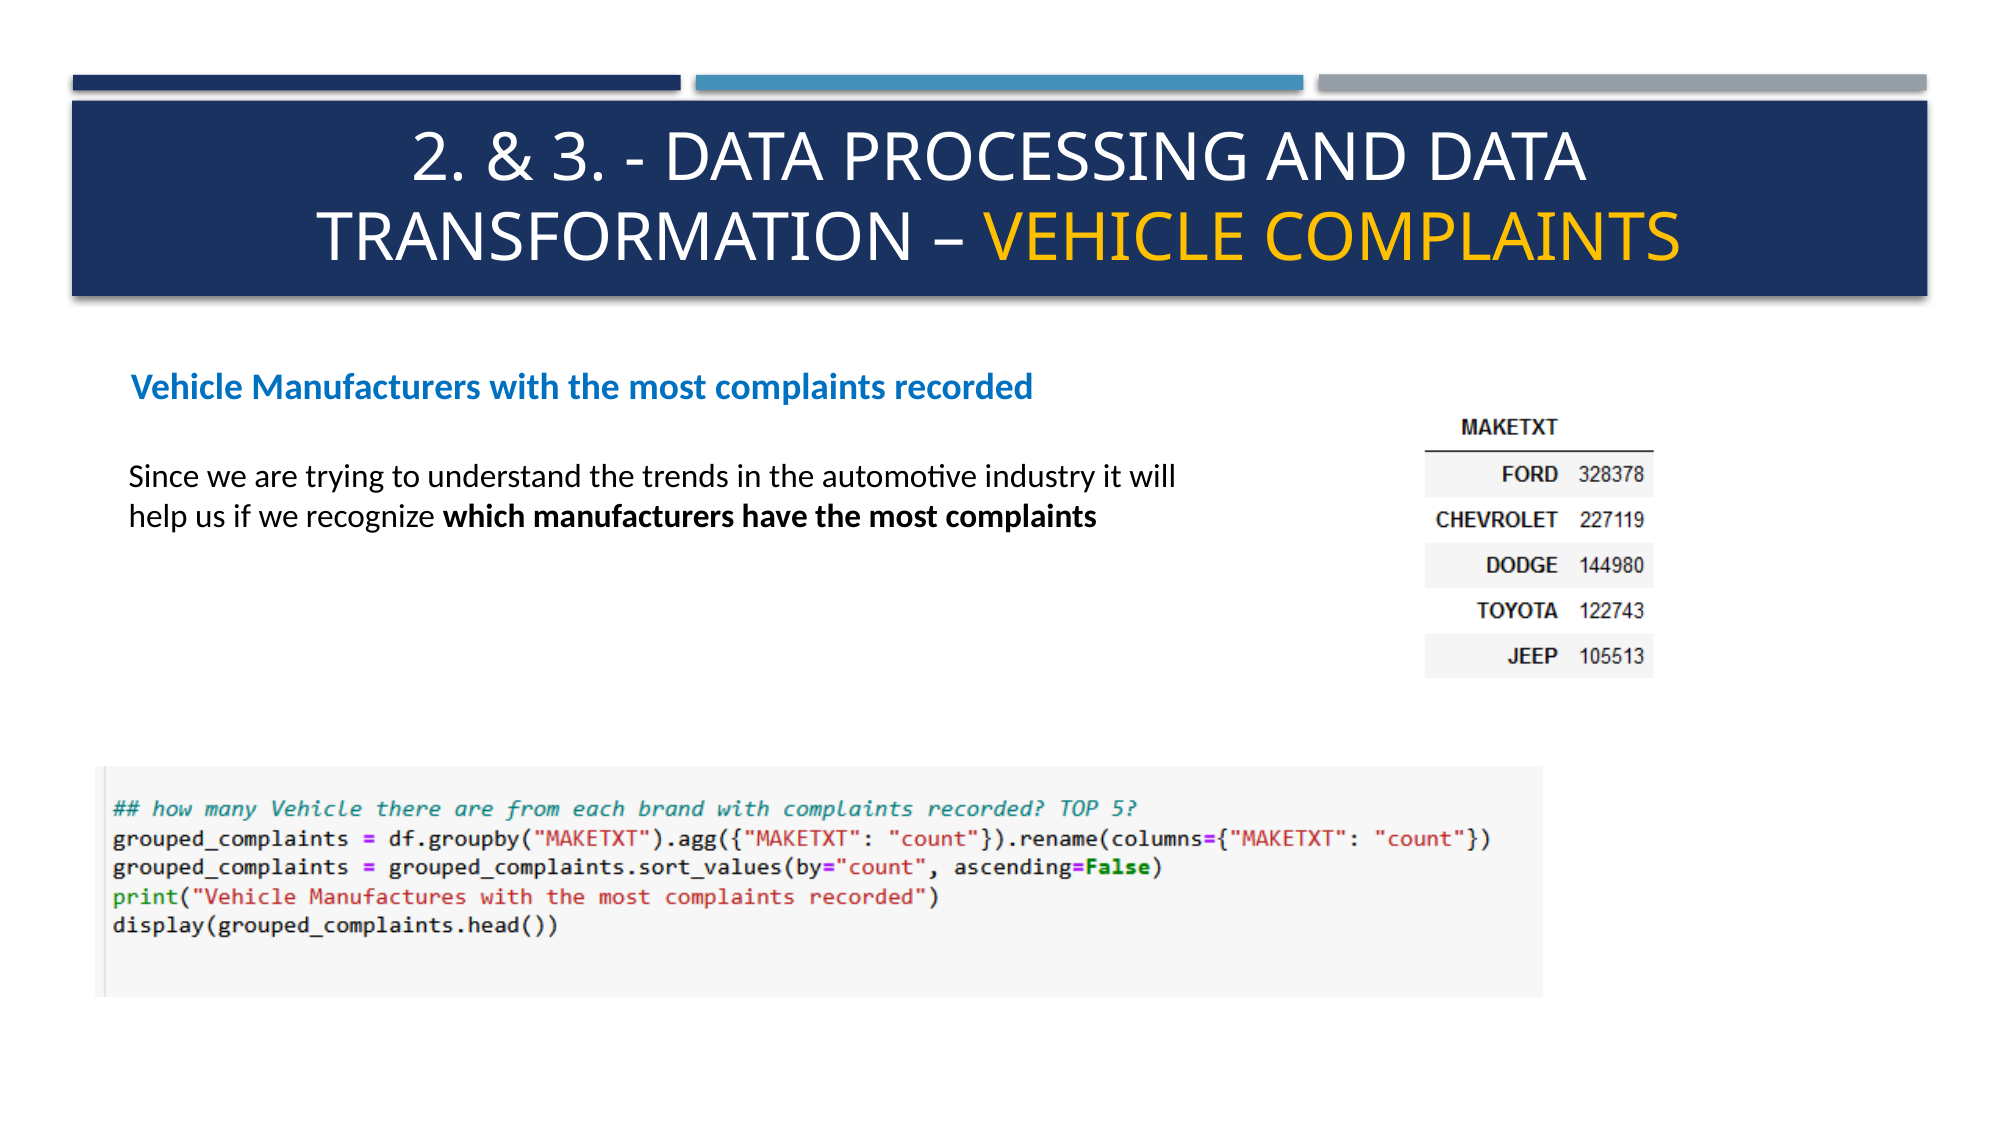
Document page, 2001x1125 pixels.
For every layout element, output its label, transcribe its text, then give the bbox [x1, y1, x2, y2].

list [94, 766, 1543, 998]
text_box Since we are trying to understand the trends in the automotive industry it will help us if we recognize which manufacturers have the most complaints [113, 446, 1257, 542]
picture [1397, 413, 1688, 679]
title 2. & 3. - Data Processing and Data Transformation – Vehicle complaints [95, 115, 1905, 282]
text_box Vehicle Manufacturers with the most complaints recorded [115, 354, 1057, 414]
